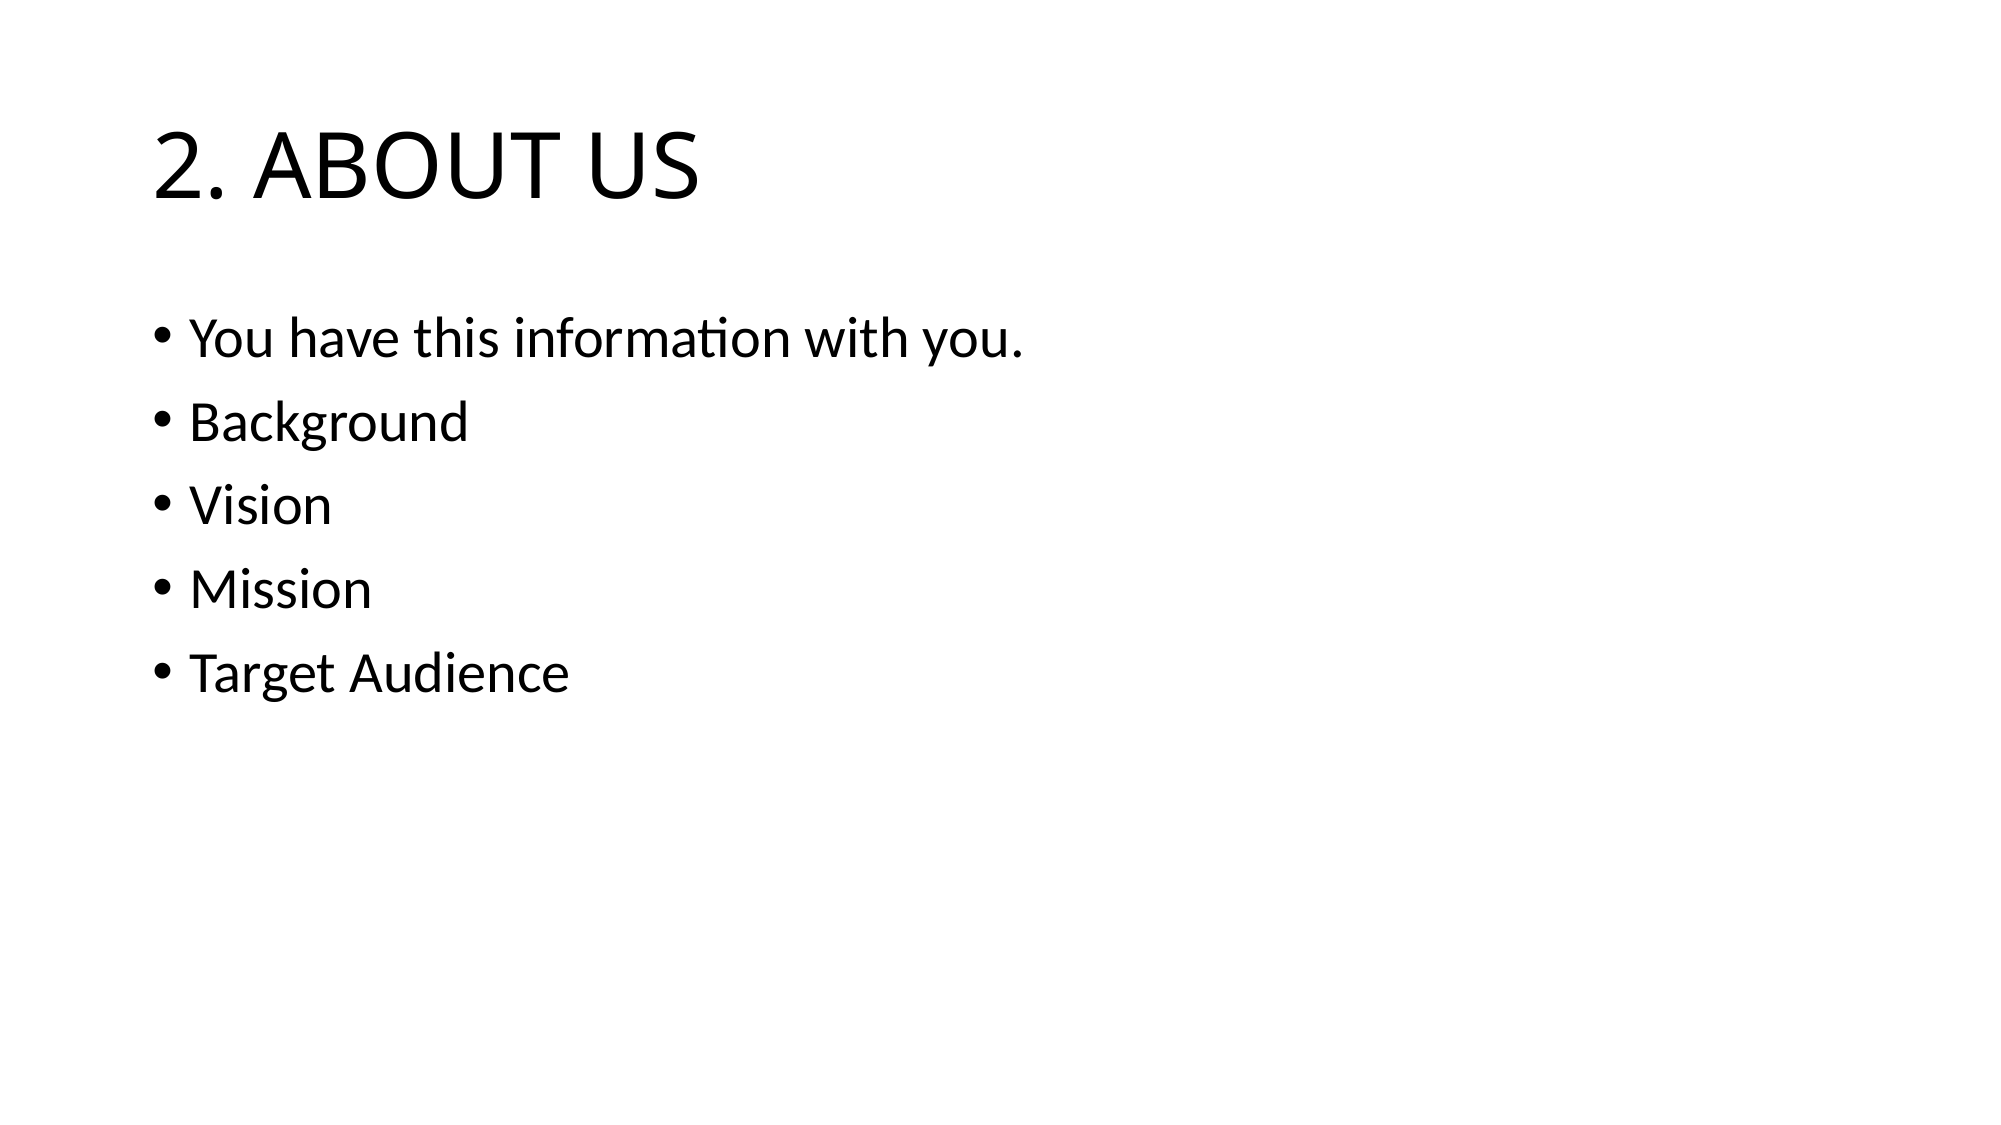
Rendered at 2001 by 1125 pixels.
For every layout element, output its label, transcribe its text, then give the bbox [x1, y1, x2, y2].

list You have this information with you. Background Vision Mission Target Audience [137, 299, 1863, 1014]
title 2. ABOUT US [137, 59, 1863, 278]
